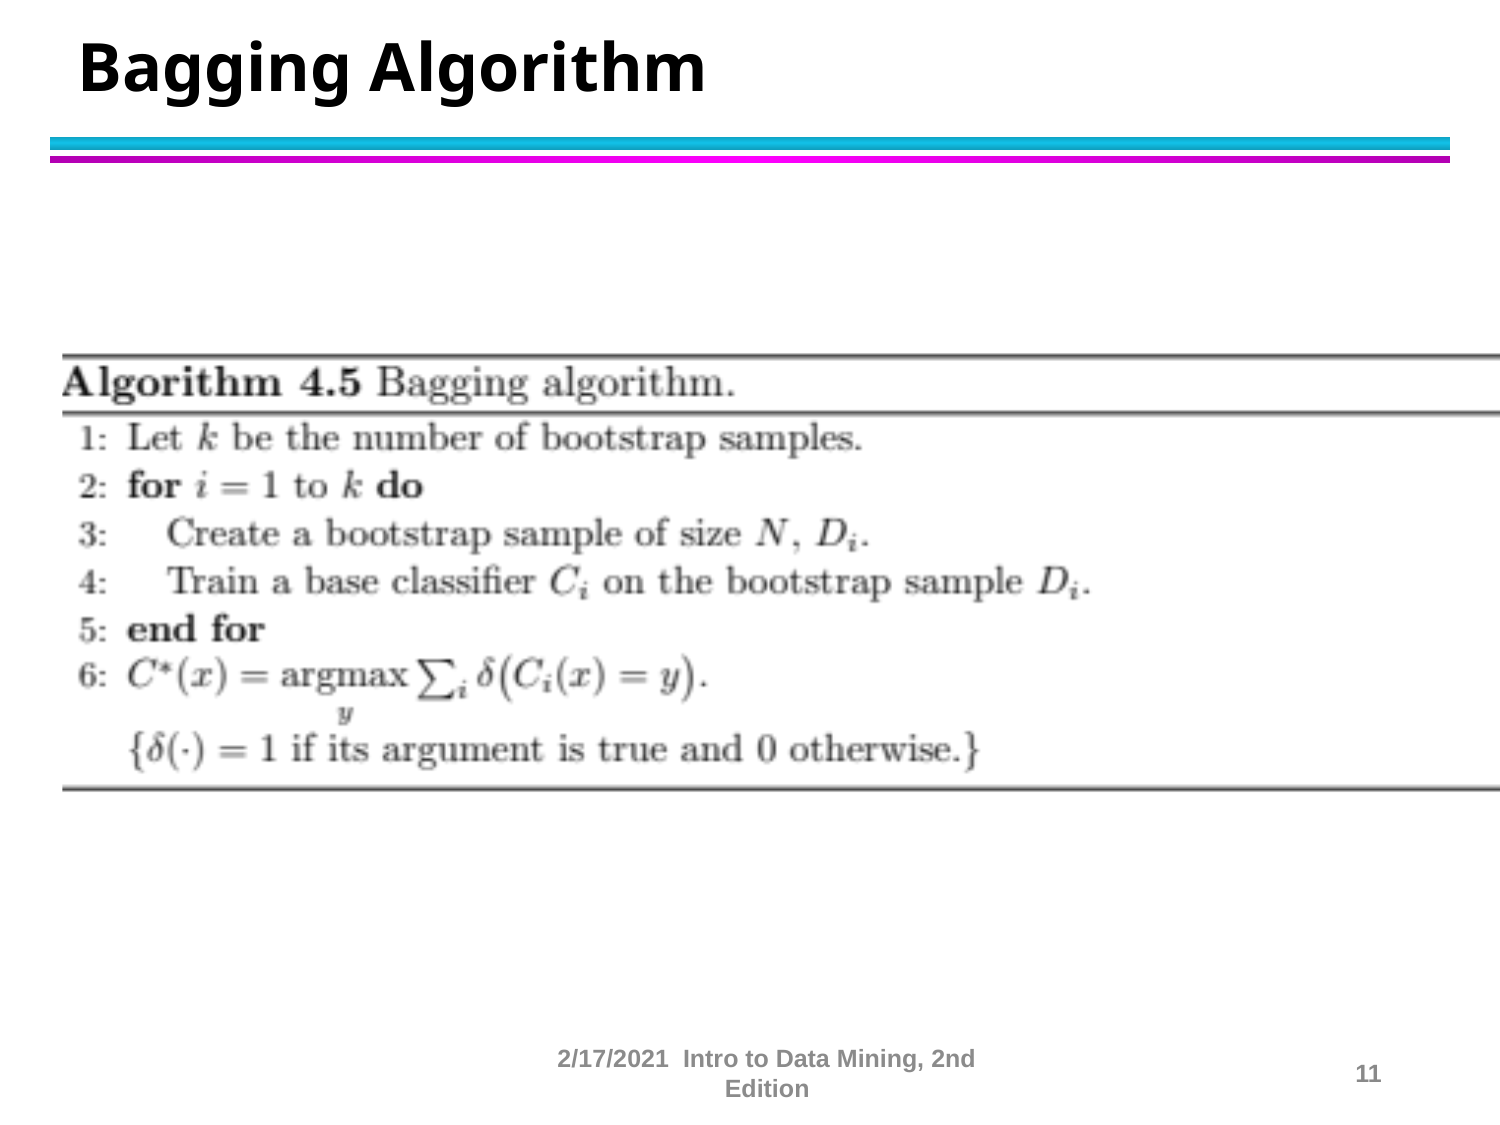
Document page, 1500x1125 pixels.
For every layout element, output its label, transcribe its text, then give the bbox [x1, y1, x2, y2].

footer 2/17/2021 Intro to Data Mining, 2nd Edition [496, 1042, 1038, 1103]
slide_number 11 [1059, 1042, 1397, 1103]
picture [62, 337, 1500, 826]
title Bagging Algorithm [62, 24, 1421, 113]
